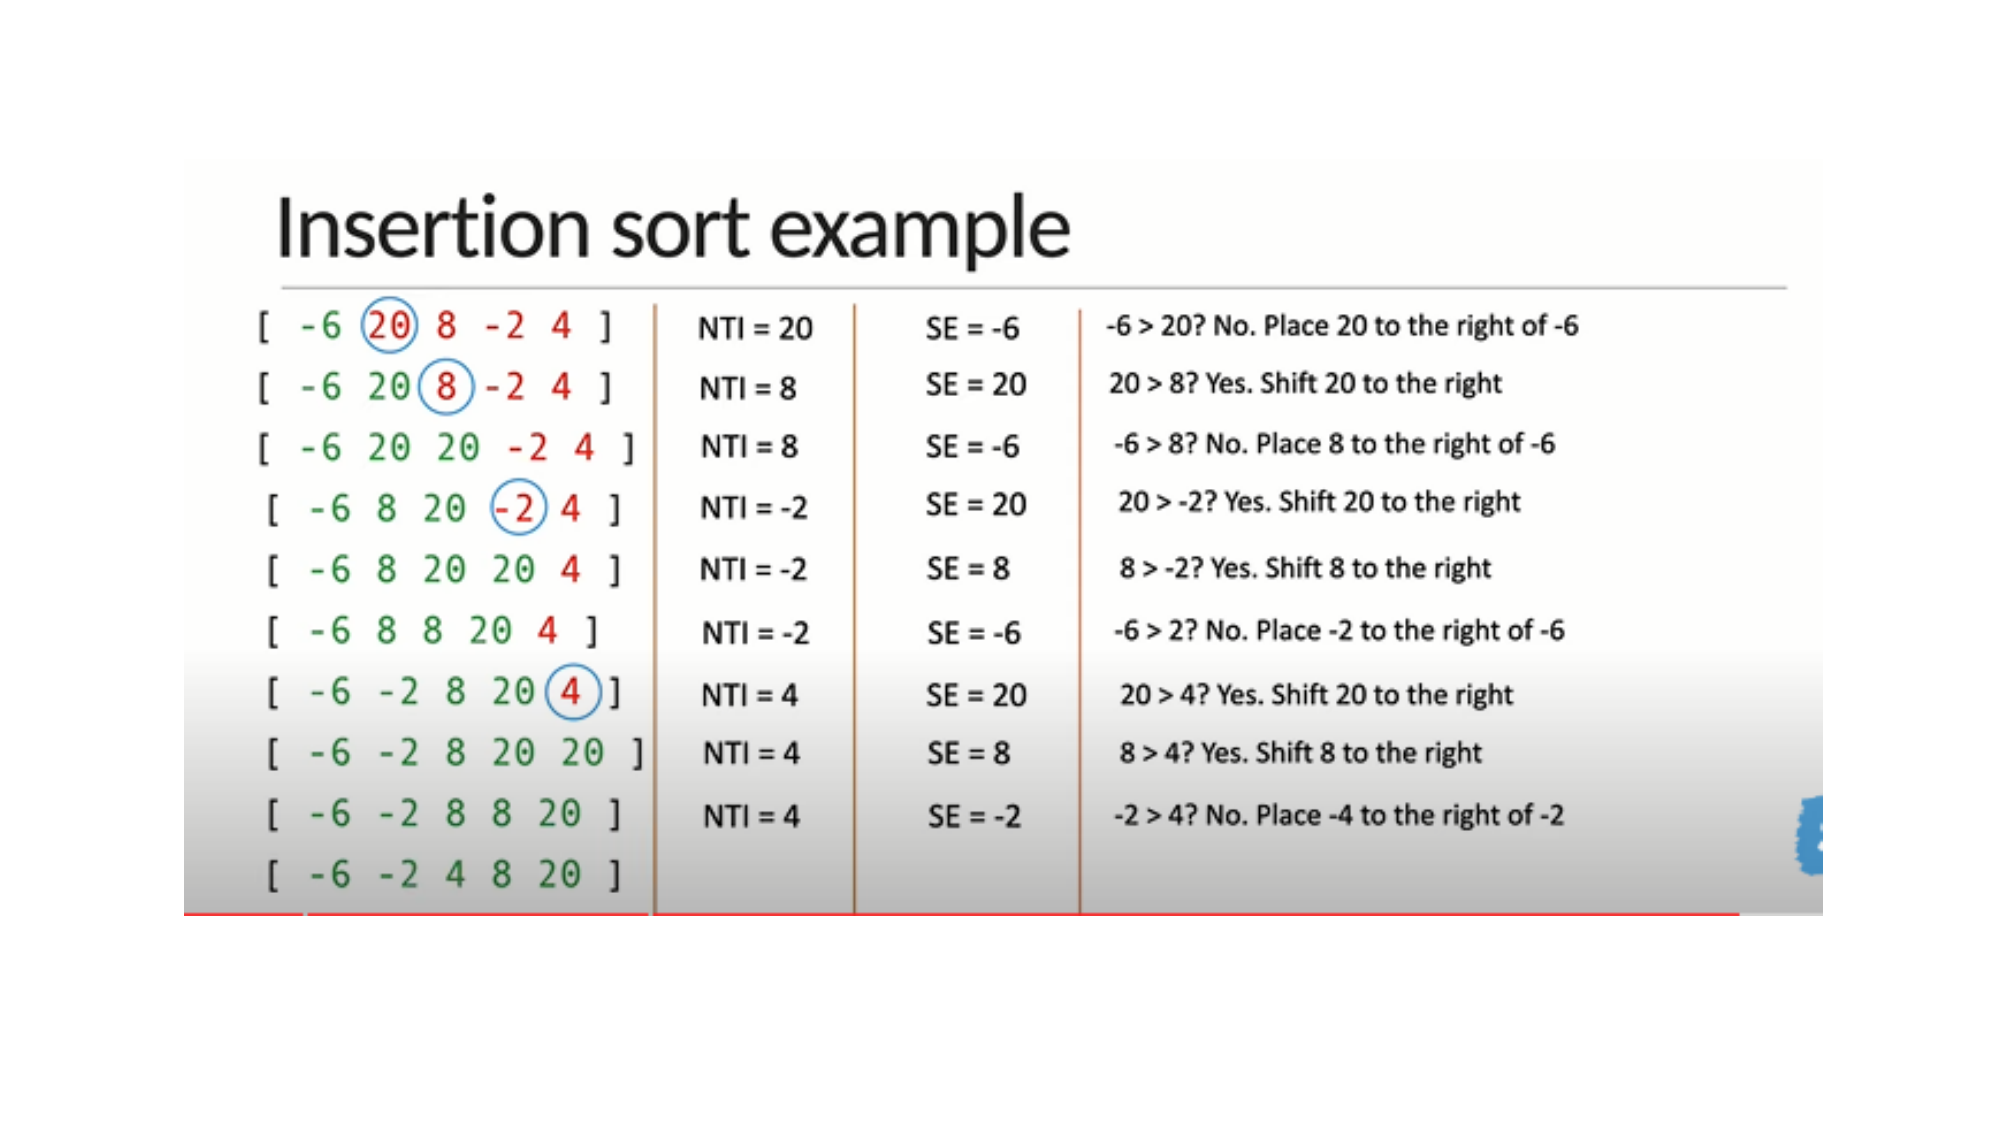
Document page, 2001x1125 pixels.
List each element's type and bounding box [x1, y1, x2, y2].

list [184, 159, 1823, 916]
